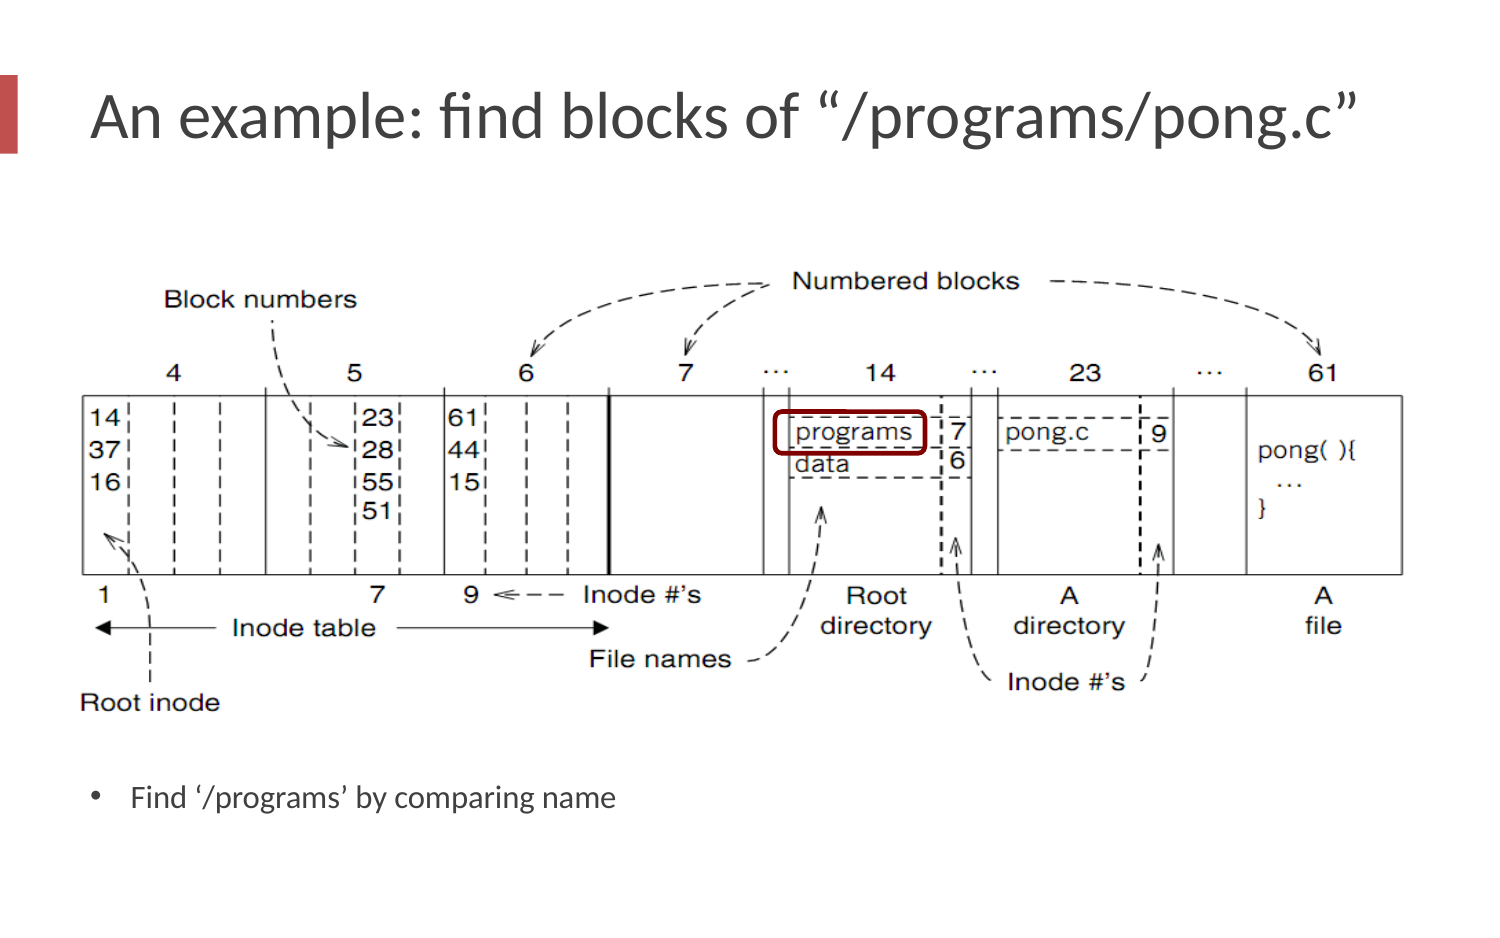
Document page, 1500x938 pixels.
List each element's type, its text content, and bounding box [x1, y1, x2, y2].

picture [74, 264, 1413, 719]
list Find ‘/programs’ by comparing name [75, 760, 1438, 823]
title An example: find blocks of “/programs/pong.c” [75, 37, 1425, 186]
